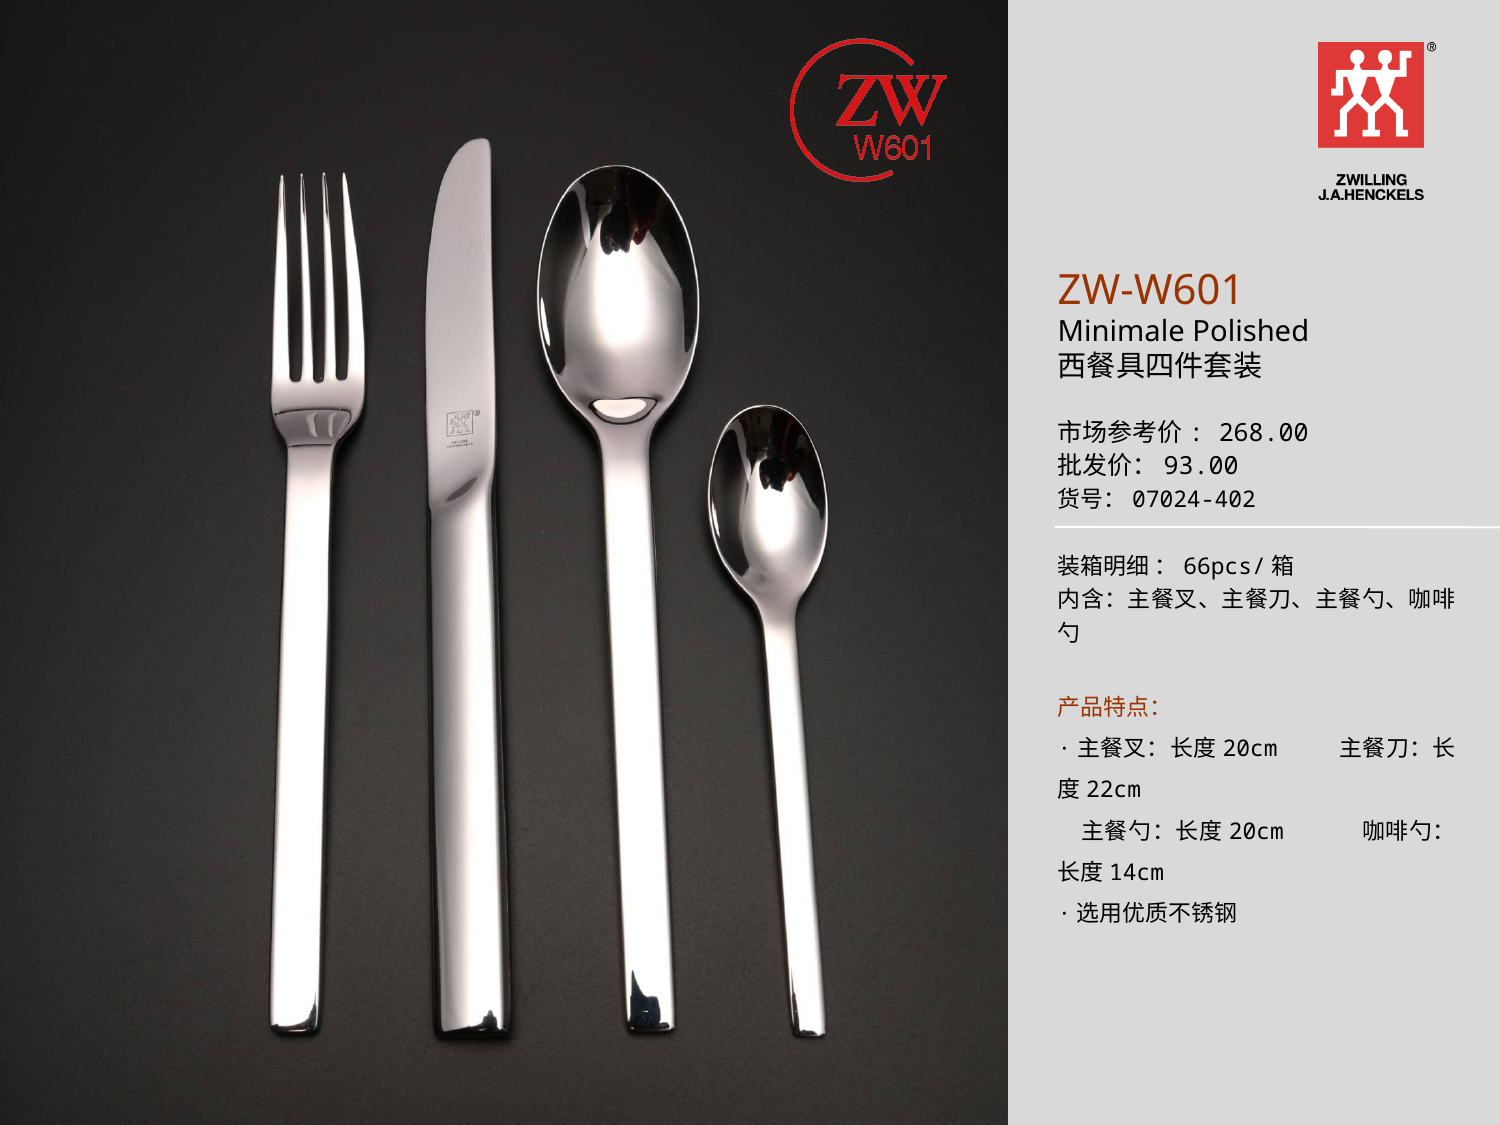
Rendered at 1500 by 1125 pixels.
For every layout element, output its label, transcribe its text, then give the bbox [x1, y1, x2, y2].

text_box ZW-W601 Minimale Polished 西餐具四件套装 市场参考价: 268.00 批发价：93.00 货号：07024-402 装箱明细 ：66pcs/箱 内含：主餐叉、主餐刀、主餐勺、咖啡勺 产品特点： ·主餐叉：长度20cm 主餐刀：长度22cm 主餐勺：长度20cm 咖啡勺：长度14cm ·选用优质不锈钢 [1042, 255, 1471, 1042]
picture [0, 0, 1008, 1125]
picture [1317, 42, 1436, 200]
text_box [1009, 0, 1500, 1125]
